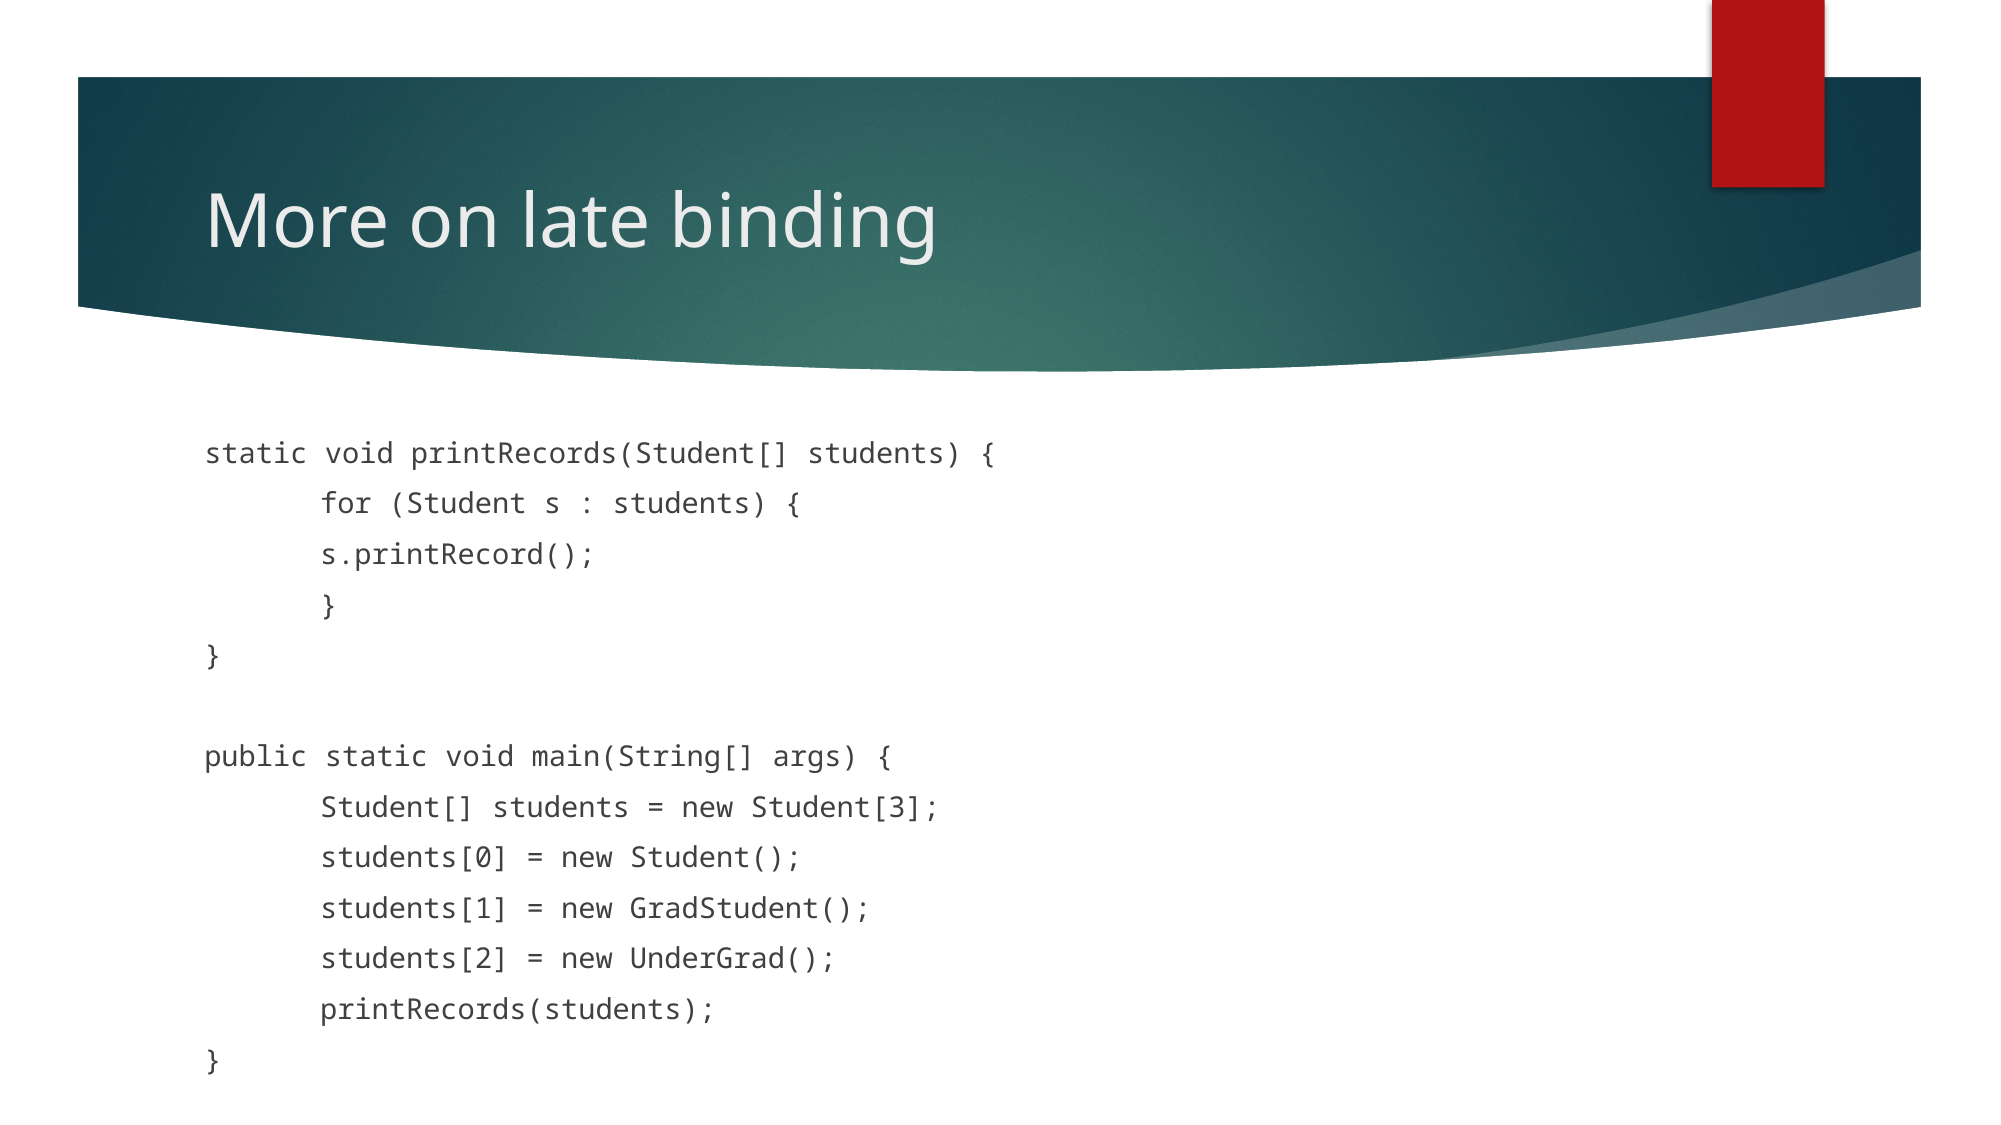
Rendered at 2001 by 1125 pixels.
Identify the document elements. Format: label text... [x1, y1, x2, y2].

title More on late binding [189, 159, 1638, 276]
list static void printRecords(Student[] students) { for (Student s : students) { s.printRecord(); } } public static void main(String[] args) { Student[] students = new Student[3]; students[0] = new Student(); students[1] = new GradStudent(); students[2] = new UnderGrad(); printRecords(students); } [189, 427, 1638, 1093]
